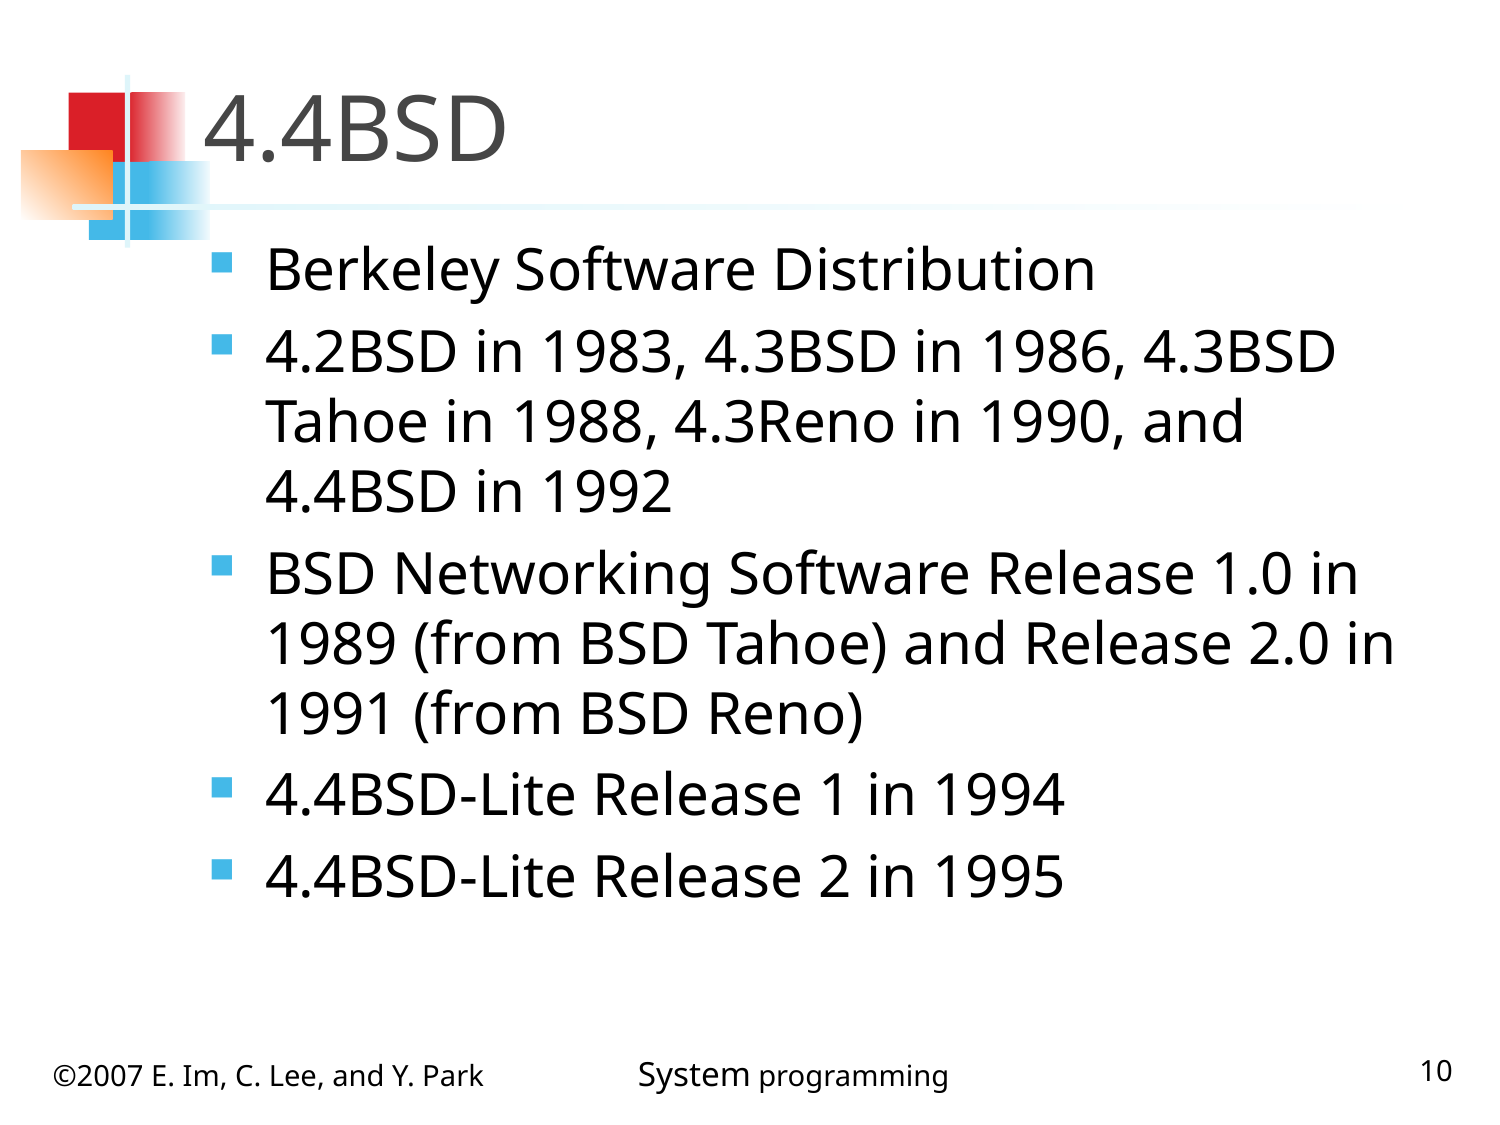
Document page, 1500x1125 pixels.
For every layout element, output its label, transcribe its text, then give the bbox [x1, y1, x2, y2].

list Berkeley Software Distribution 4.2BSD in 1983, 4.3BSD in 1986, 4.3BSD Tahoe in 1988, 4.3Reno in 1990, and 4.4BSD in 1992 BSD Networking Software Release 1.0 in 1989 (from BSD Tahoe) and Release 2.0 in 1991 (from BSD Reno) 4.4BSD-Lite Release 1 in 1994 4.4BSD-Lite Release 2 in 1995 [193, 224, 1470, 1007]
slide_number 10 [1154, 1023, 1468, 1100]
footer ©2007 E. Im, C. Lee, and Y. Park [37, 1024, 505, 1101]
title 4.4BSD [188, 34, 1468, 188]
